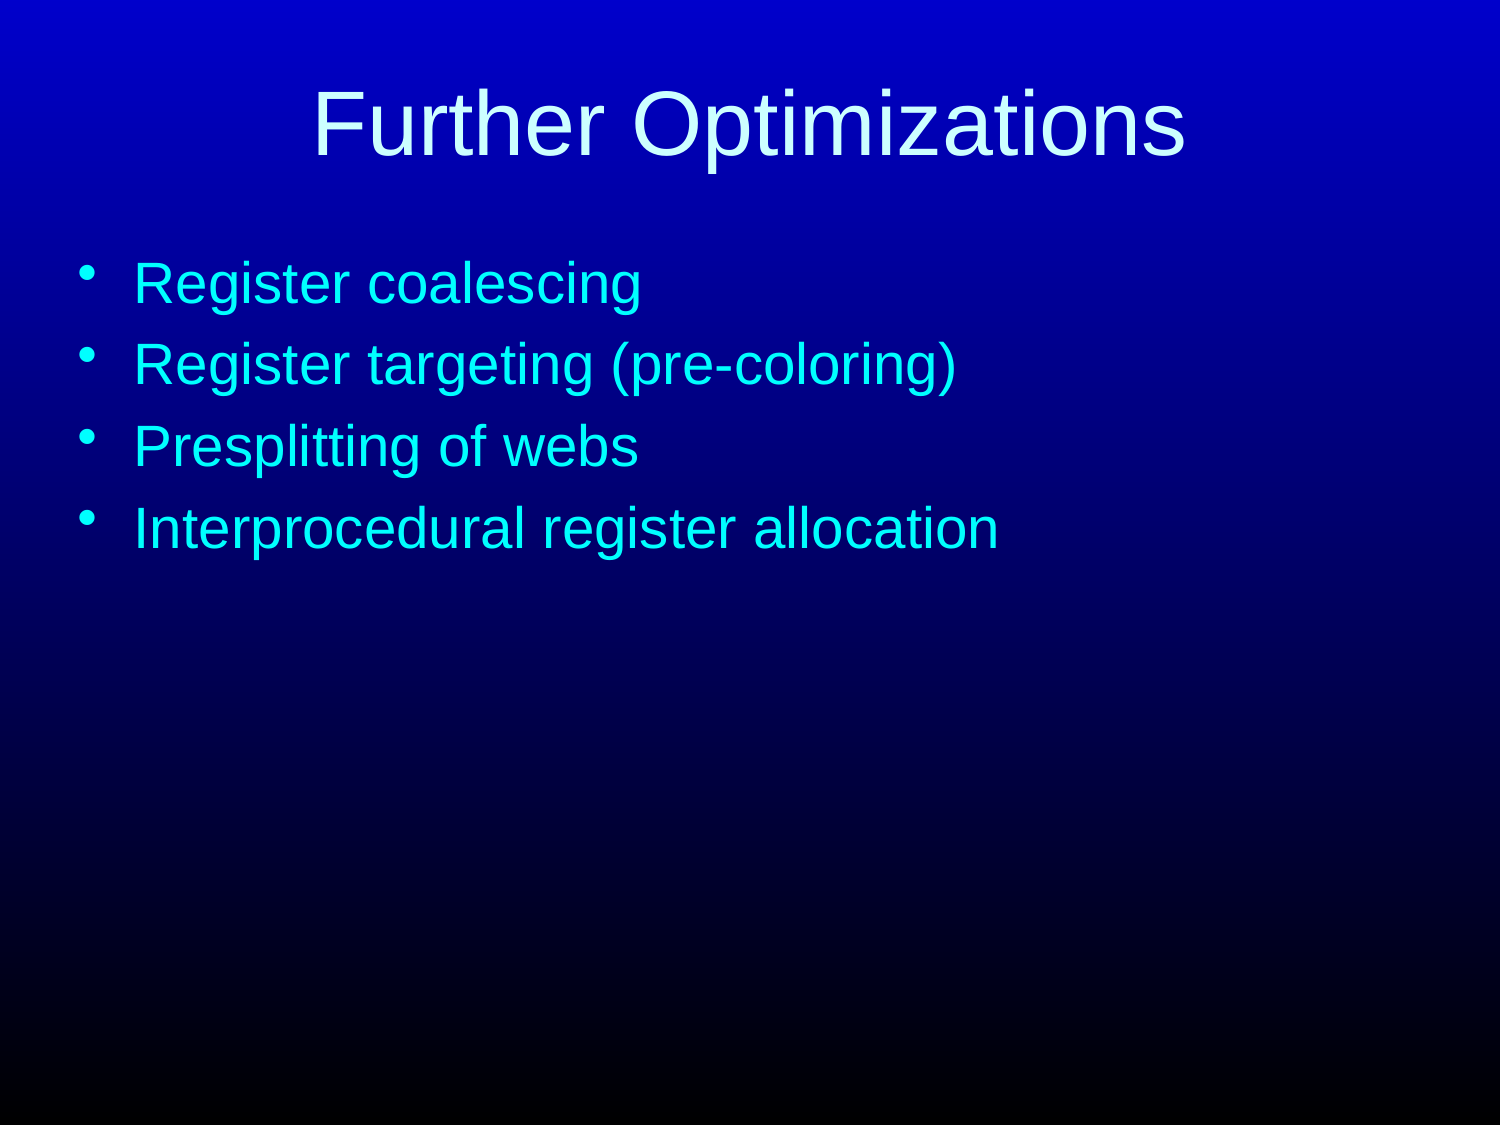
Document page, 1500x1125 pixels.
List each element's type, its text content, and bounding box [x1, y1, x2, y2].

list Register coalescing Register targeting (pre-coloring) Presplitting of webs Interprocedural register allocation [62, 237, 1438, 1038]
title Further Optimizations [62, 24, 1438, 213]
